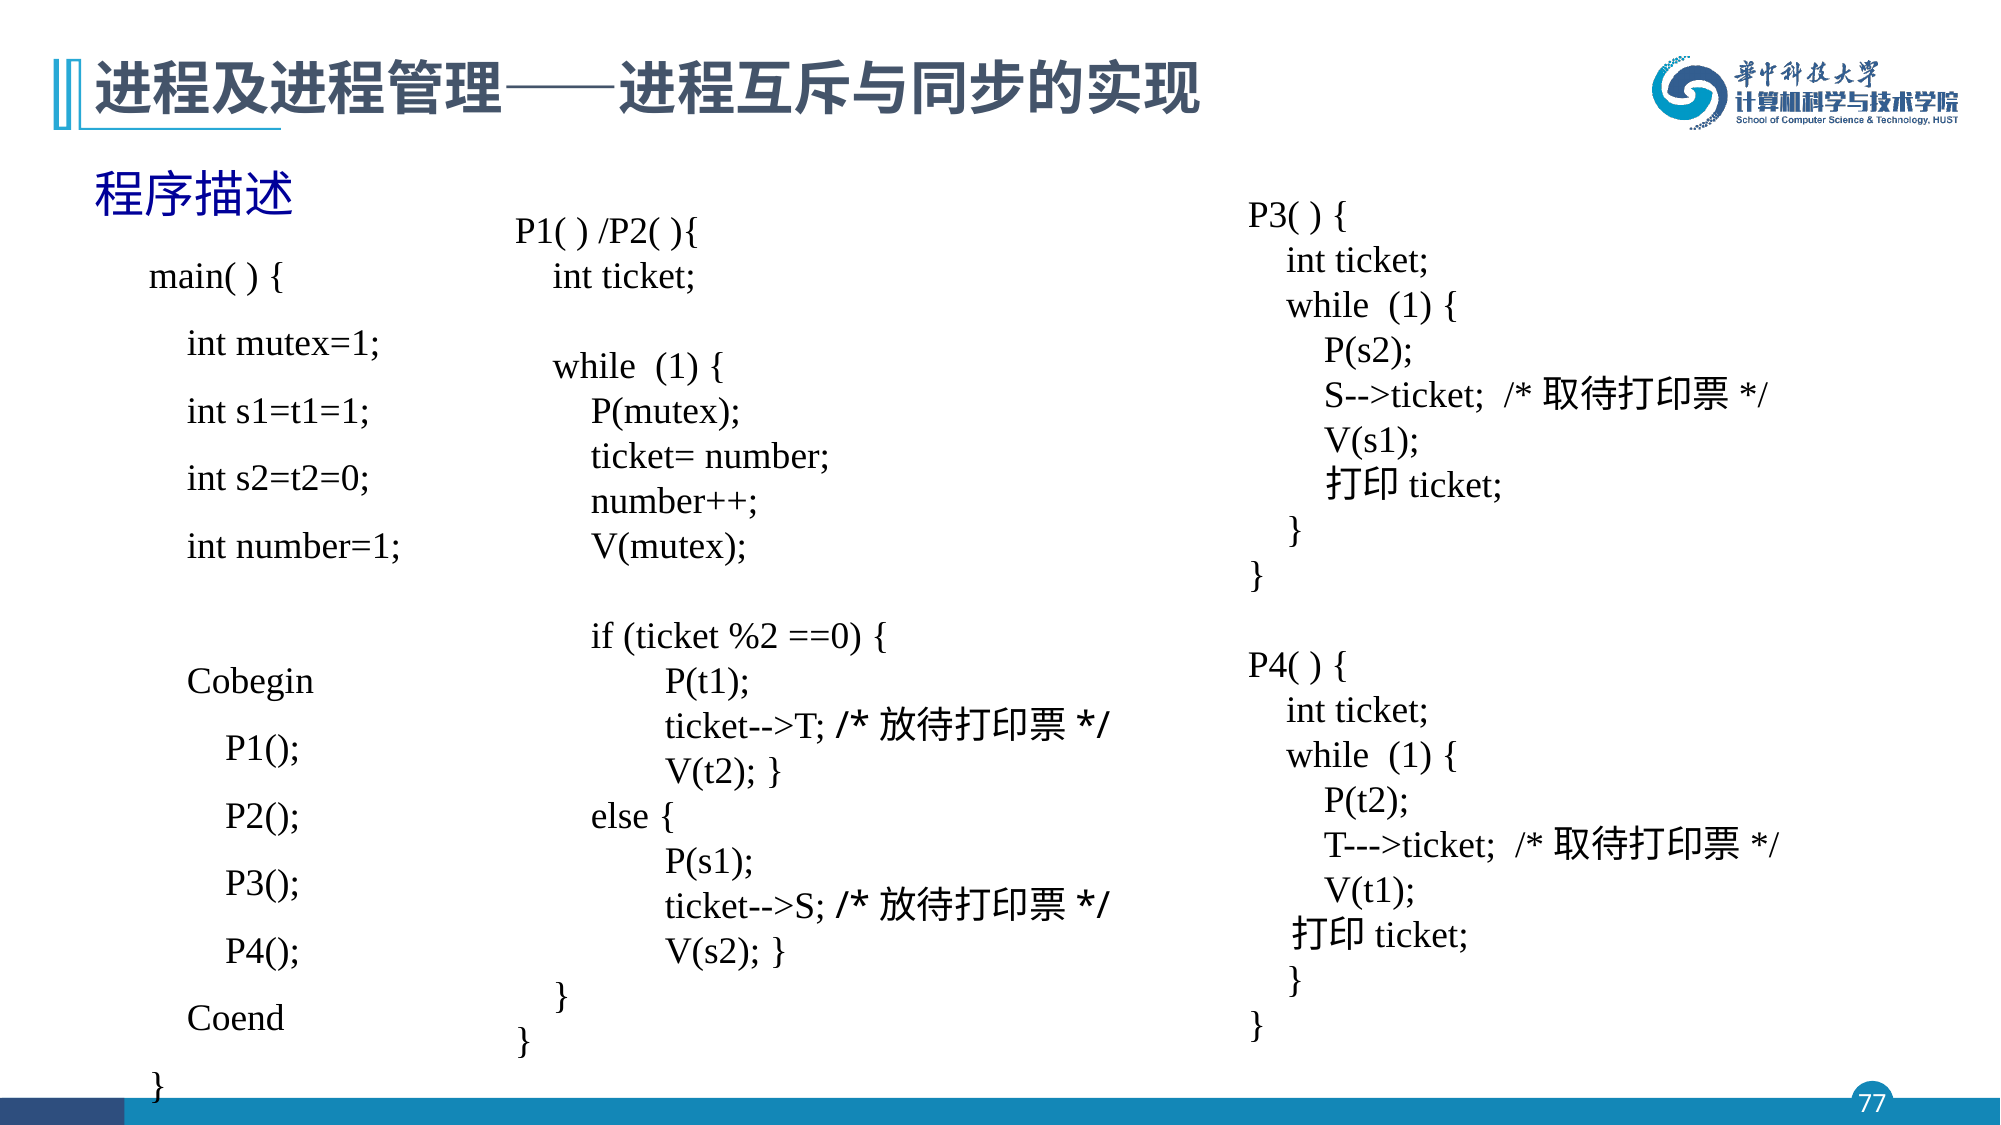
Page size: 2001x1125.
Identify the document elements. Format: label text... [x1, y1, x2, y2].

picture [1653, 56, 1958, 130]
text_box main( ) { int mutex=1; int s1=t1=1; int s2=t2=0; int number=1; Cobegin P1(); P2(); P3(); P4(); Coend } [134, 220, 563, 1114]
picture [1653, 56, 1678, 79]
title 进程及进程管理——进程互斥与同步的实现 [80, 51, 1653, 137]
text_box P3( ) { int ticket; while (1) { P(s2); S-->ticket; /*取待打印票*/ V(s1); 打印ticket; } } P4( ) { int ticket; while (1) { P(t2); T--->ticket; /*取待打印票*/ V(t1); 打印ticket; } } [1233, 183, 1902, 1053]
text_box P1( ) /P2( ){ int ticket; while (1) { P(mutex); ticket= number; number++; V(mutex); if (ticket %2 ==0) { P(t1); ticket-->T; /*放待打印票*/ V(t2); } else { P(s1); ticket-->S; /*放待打印票*/ V(s2); } } } [500, 198, 1138, 1069]
list 程序描述 [80, 137, 978, 230]
